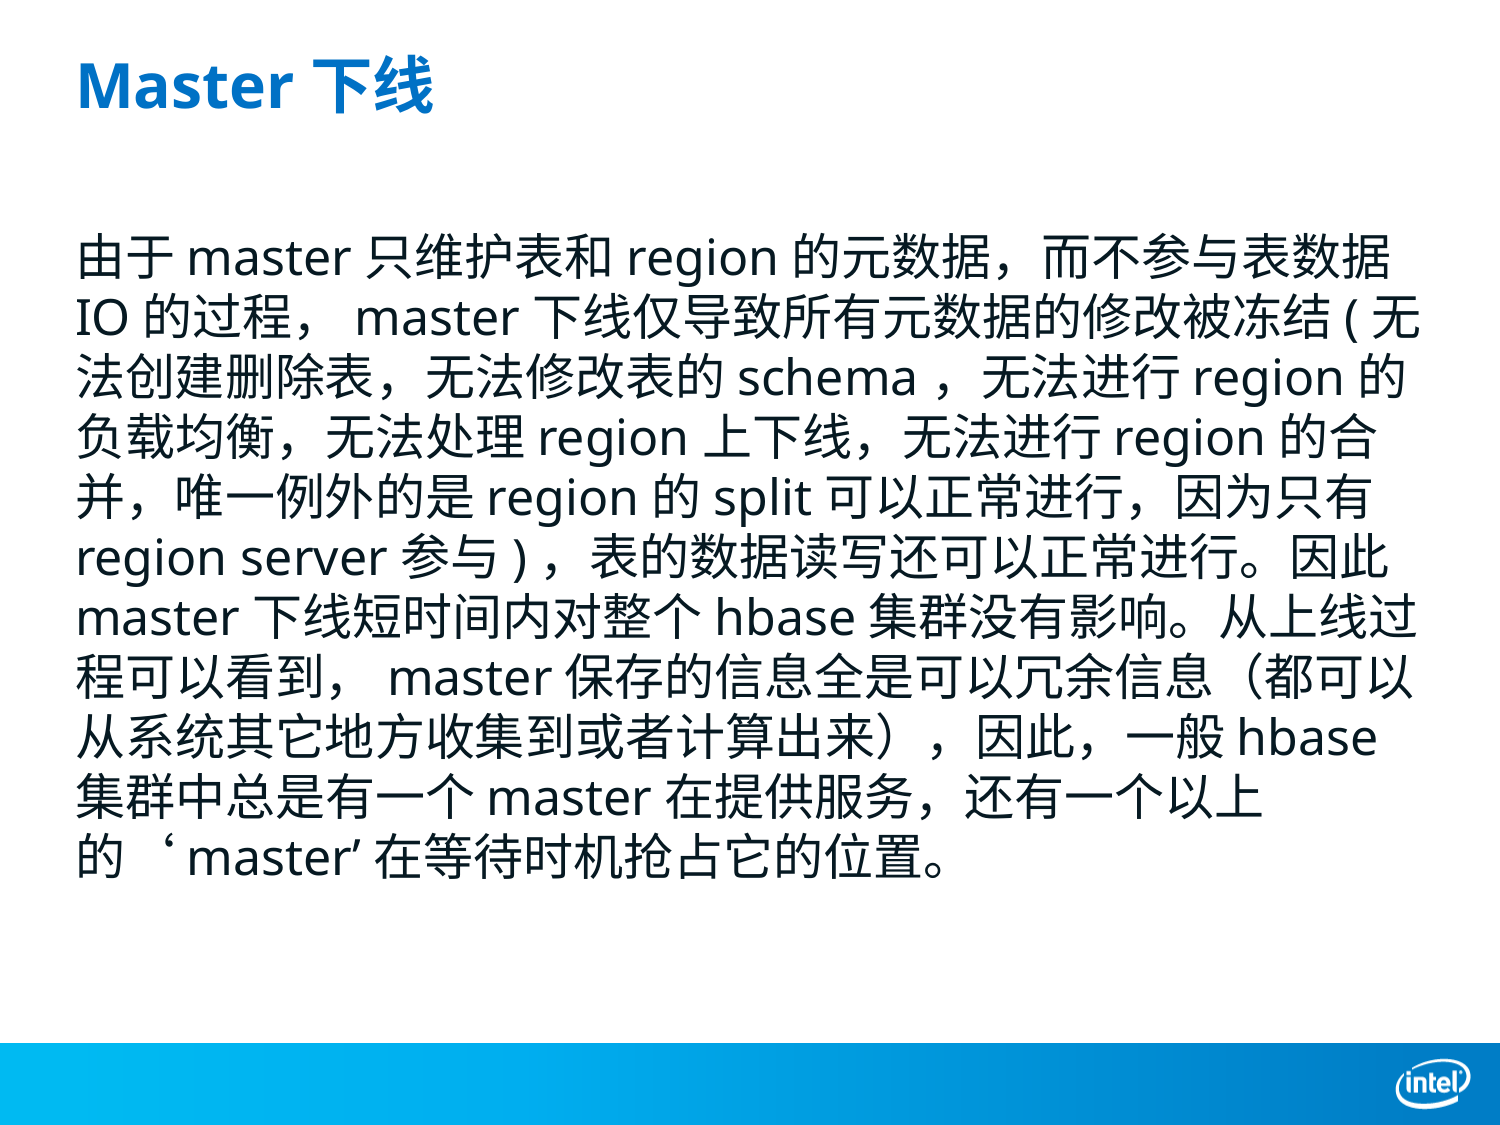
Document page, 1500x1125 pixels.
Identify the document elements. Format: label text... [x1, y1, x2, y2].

list 由于master只维护表和region的元数据，而不参与表数据IO的过程，master下线仅导致所有元数据的修改被冻结(无法创建删除表，无法修改表的schema，无法进行region的负载均衡，无法处理region上下线，无法进行region的合并，唯一例外的是region的split可以正常进行，因为只有region server参与)，表的数据读写还可以正常进行。因此master下线短时间内对整个hbase集群没有影响。从上线过程可以看到，master保存的信息全是可以冗余信息（都可以从系统其它地方收集到或者计算出来），因此，一般hbase集群中总是有一个master在提供服务，还有一个以上的‘master’在等待时机抢占它的位置。 [75, 224, 1425, 975]
picture [1289, 1043, 1296, 1125]
picture [1307, 1043, 1314, 1125]
picture [1245, 1043, 1252, 1125]
picture [1324, 1043, 1500, 1125]
title Master下线 [75, 67, 1425, 213]
